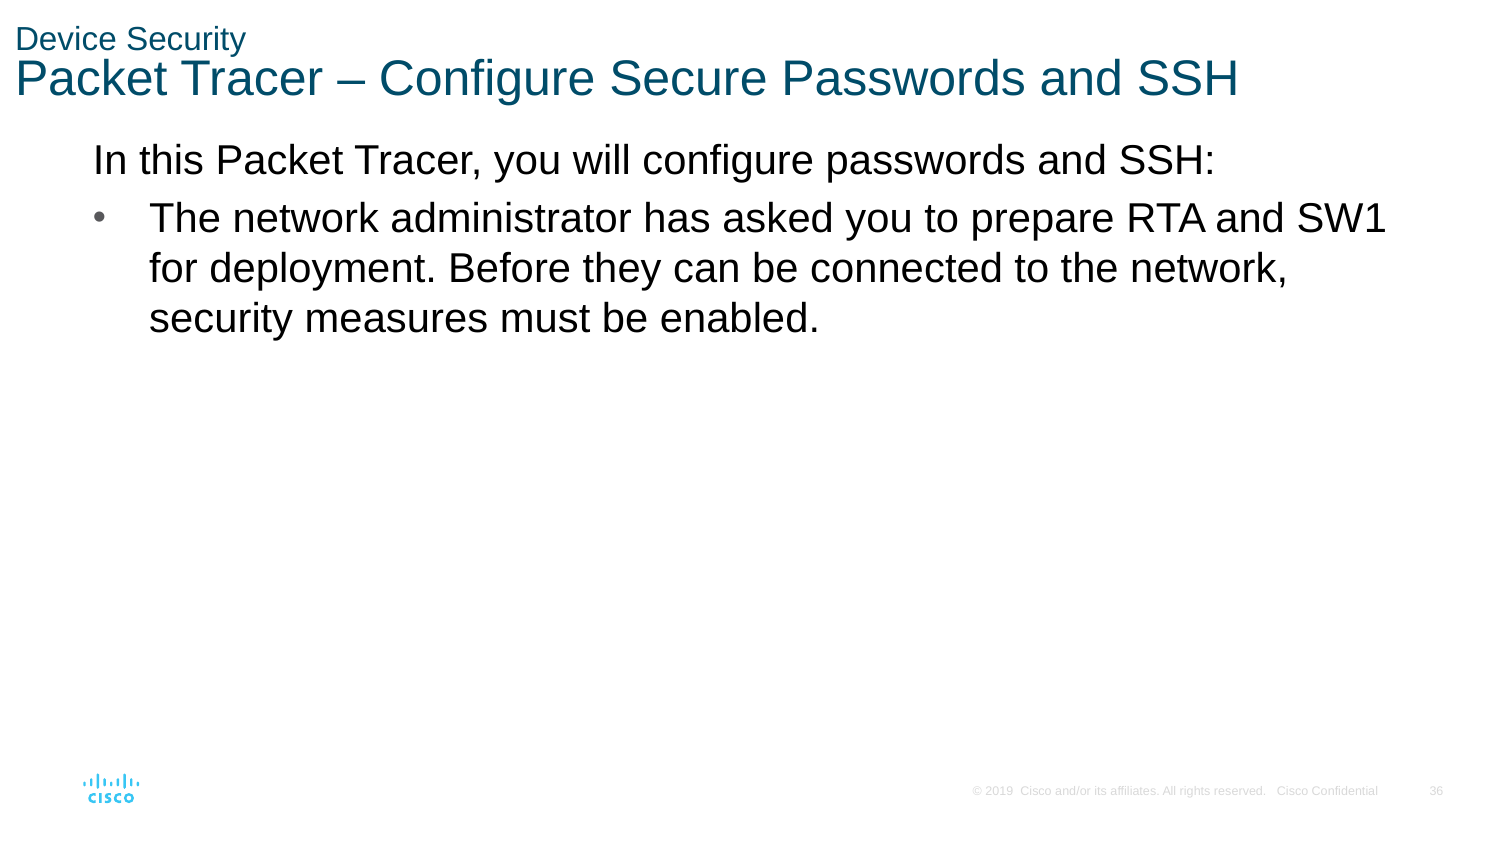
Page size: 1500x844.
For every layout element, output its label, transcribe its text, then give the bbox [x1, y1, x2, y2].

list In this Packet Tracer, you will configure passwords and SSH: The network administrator has asked you to prepare RTA and SW1 for deployment. Before they can be connected to the network, security measures must be enabled. [77, 125, 1437, 726]
title Device Security Packet Tracer – Configure Secure Passwords and SSH [0, 5, 1369, 126]
